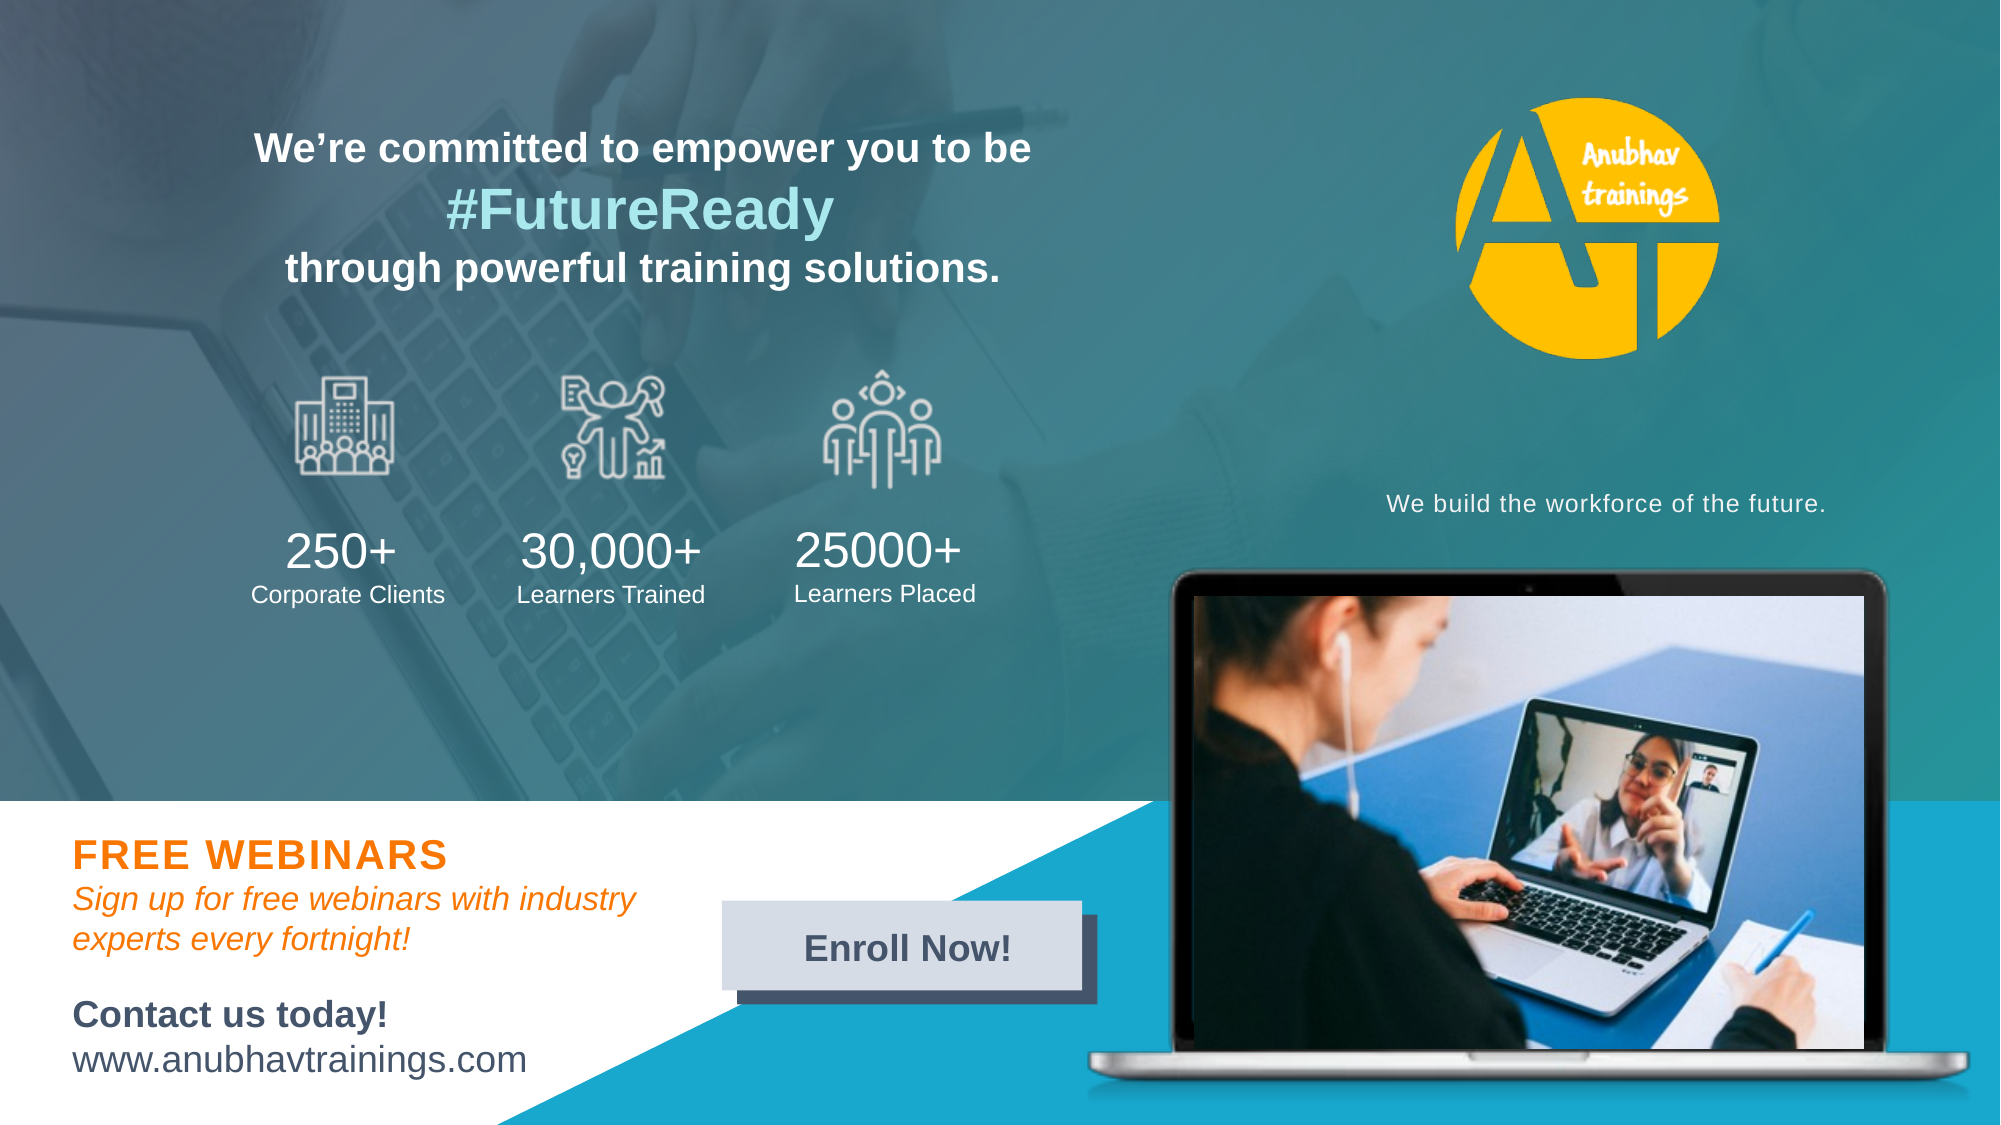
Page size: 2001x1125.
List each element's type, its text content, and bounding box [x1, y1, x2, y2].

text_box Contact us today! www.anubhavtrainings.com [57, 982, 611, 1088]
text_box Enroll Now! [789, 917, 1028, 977]
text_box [1069, 552, 1991, 1108]
text_box [721, 900, 1069, 992]
picture [0, 0, 2000, 801]
text_box [736, 992, 1069, 1005]
text_box FREE WEBINARS Sign up for free webinars with industry experts every fortnight! [57, 820, 698, 965]
text_box [496, 801, 2000, 1125]
